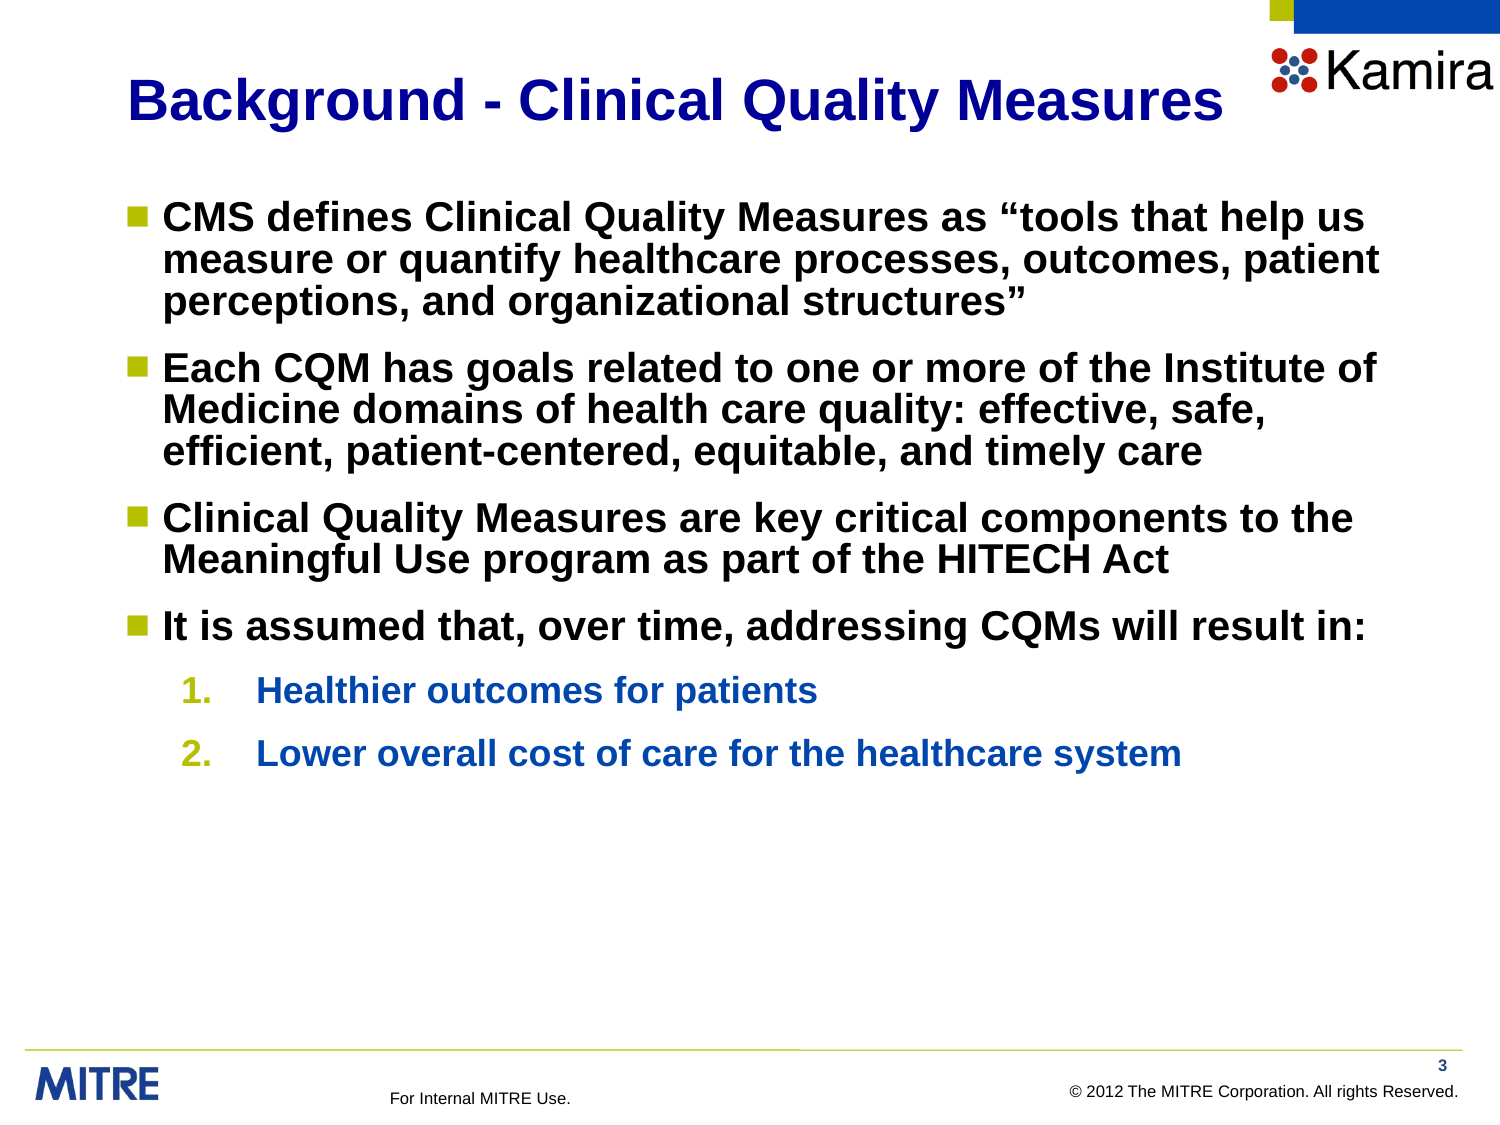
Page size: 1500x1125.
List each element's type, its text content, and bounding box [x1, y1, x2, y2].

list CMS defines Clinical Quality Measures as “tools that help us measure or quantify healthcare processes, outcomes, patient perceptions, and organizational structures” Each CQM has goals related to one or more of the Institute of Medicine domains of health care quality: effective, safe, efficient, patient-centered, equitable, and timely care Clinical Quality Measures are key critical components to the Meaningful Use program as part of the HITECH Act It is assumed that, over time, addressing CQMs will result in: Healthier outcomes for patients Lower overall cost of care for the healthcare system [109, 190, 1432, 1048]
slide_number 3 [1374, 1049, 1463, 1076]
picture [30, 1064, 163, 1106]
picture [1266, 31, 1500, 106]
title Background - Clinical Quality Measures [112, 62, 1288, 151]
